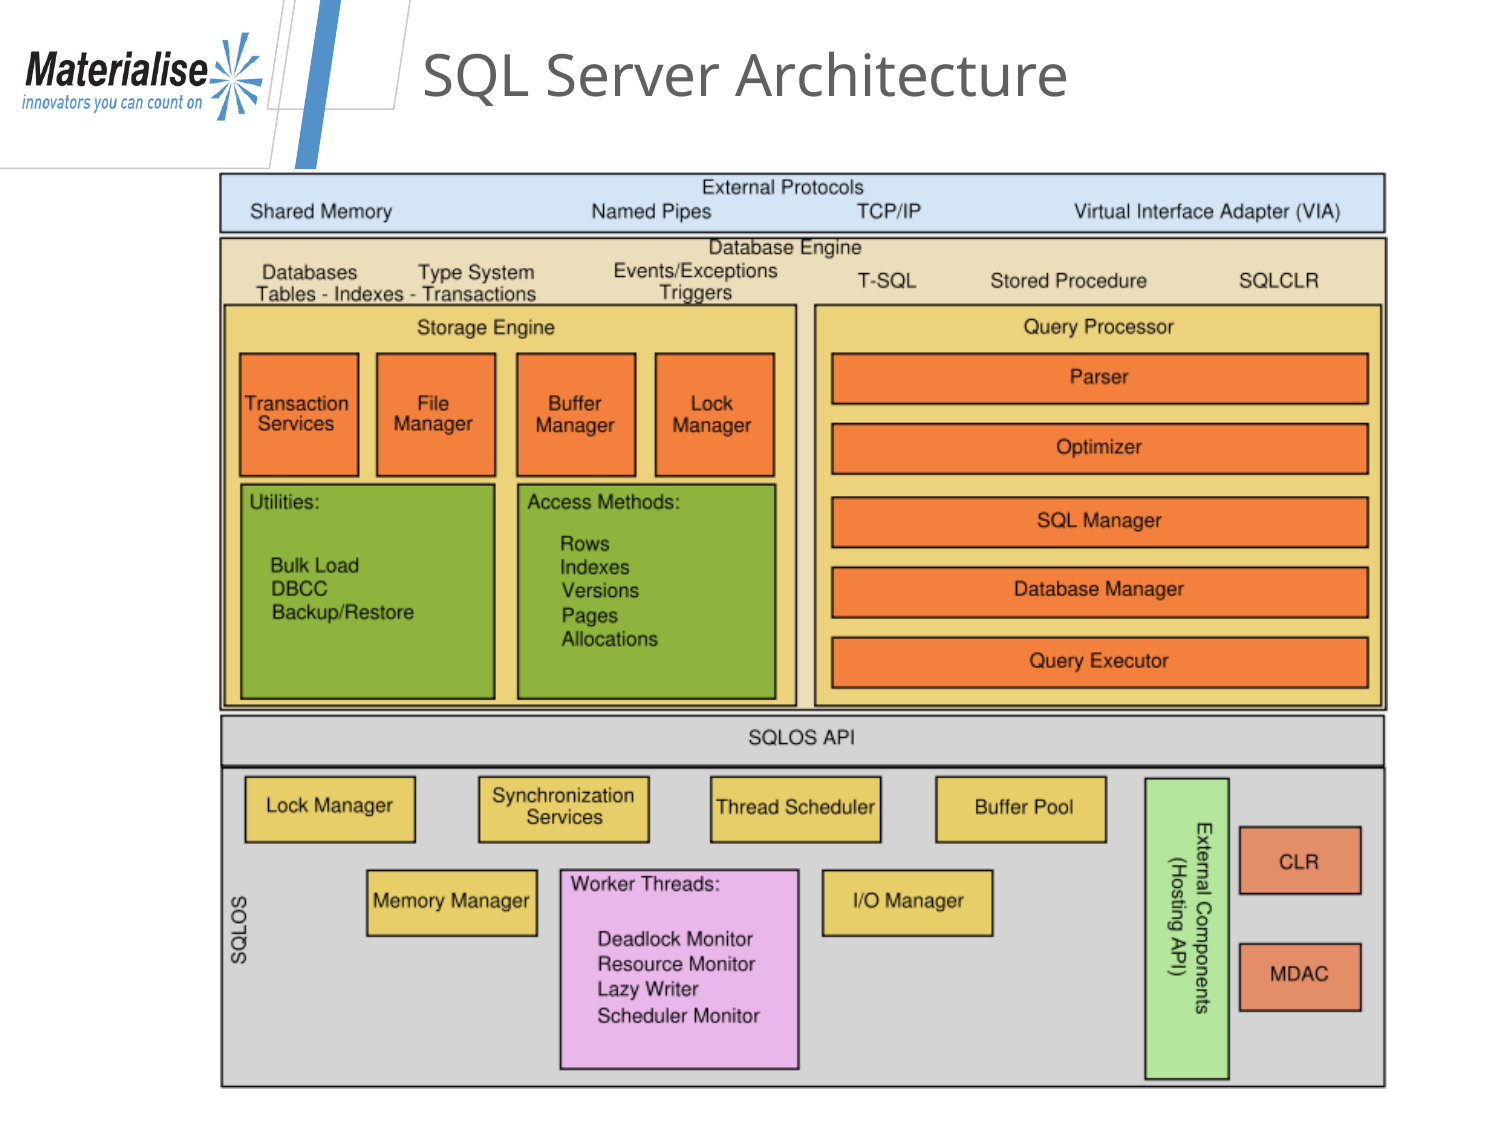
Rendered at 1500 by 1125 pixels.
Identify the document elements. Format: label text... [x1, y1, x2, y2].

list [219, 172, 1389, 1089]
picture [0, 20, 275, 137]
title SQL Server Architecture [407, 0, 1500, 116]
